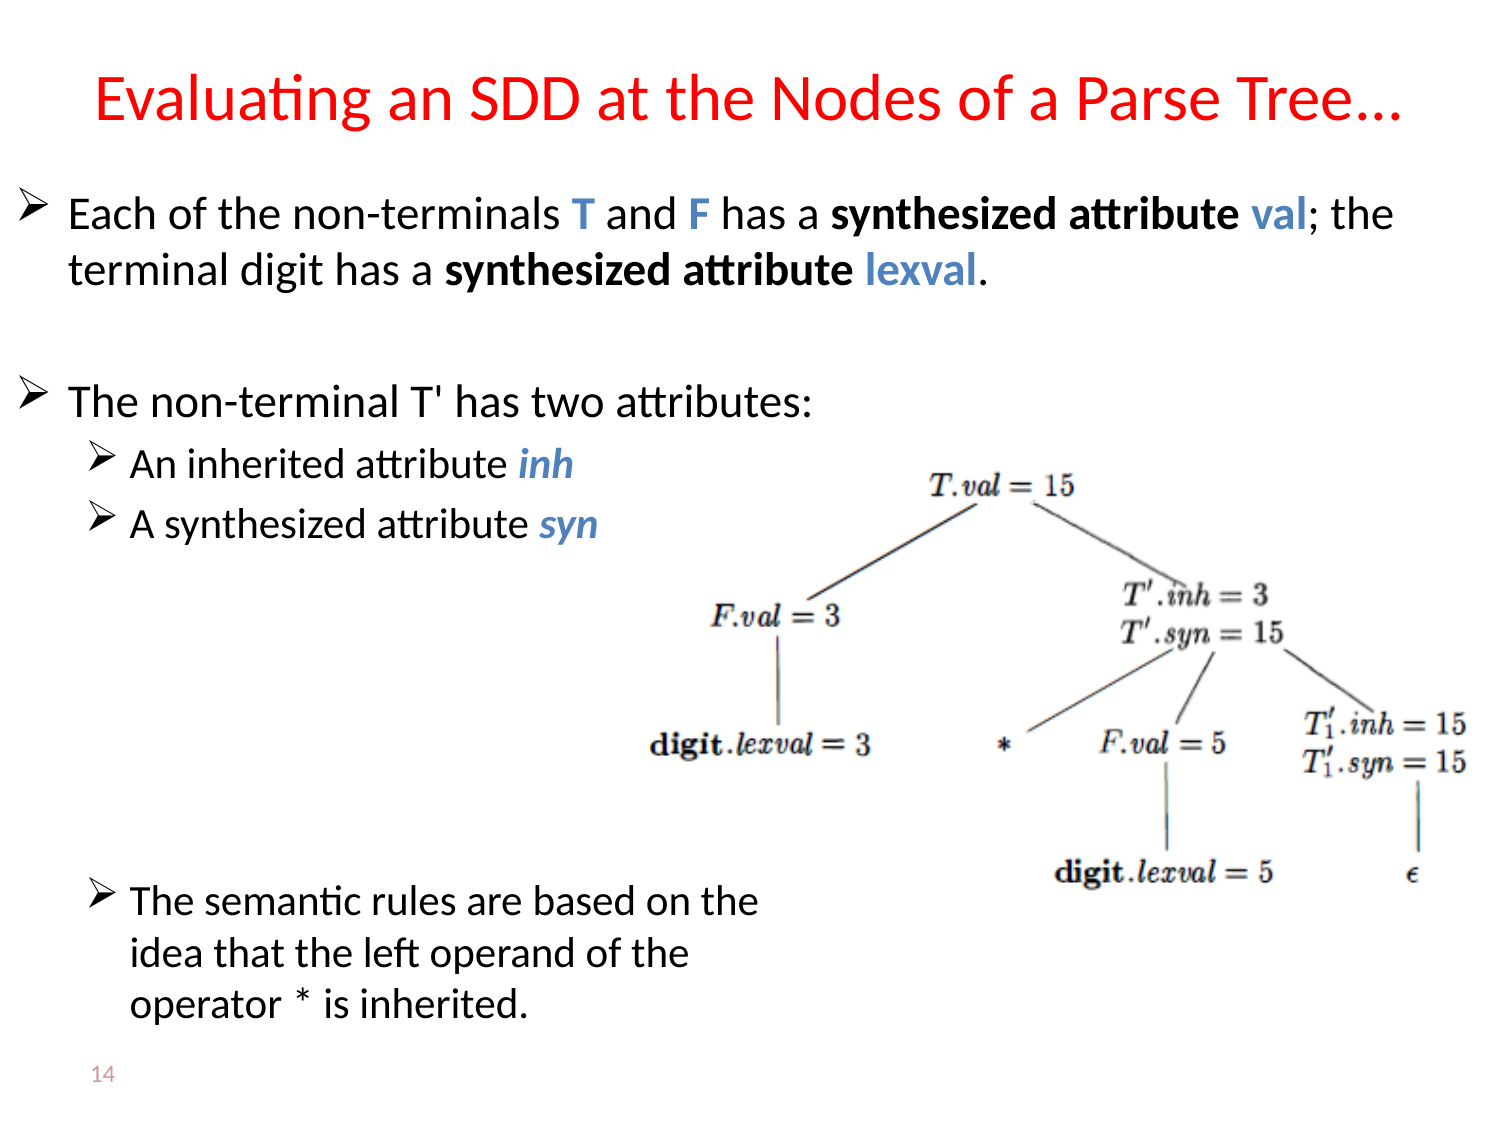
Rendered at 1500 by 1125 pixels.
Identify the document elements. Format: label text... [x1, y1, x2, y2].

slide_number 14 [75, 1042, 425, 1103]
list Each of the non-terminals T and F has a synthesized attribute val; the terminal digit has a synthesized attribute lexval. The non-terminal T' has two attributes: An inherited attribute inh A synthesized attribute syn The semantic rules are based on the idea that the left operand of the operator * is inherited. [0, 174, 1450, 1038]
picture [649, 449, 1477, 901]
title Evaluating an SDD at the Nodes of a Parse Tree... [75, 37, 1425, 150]
